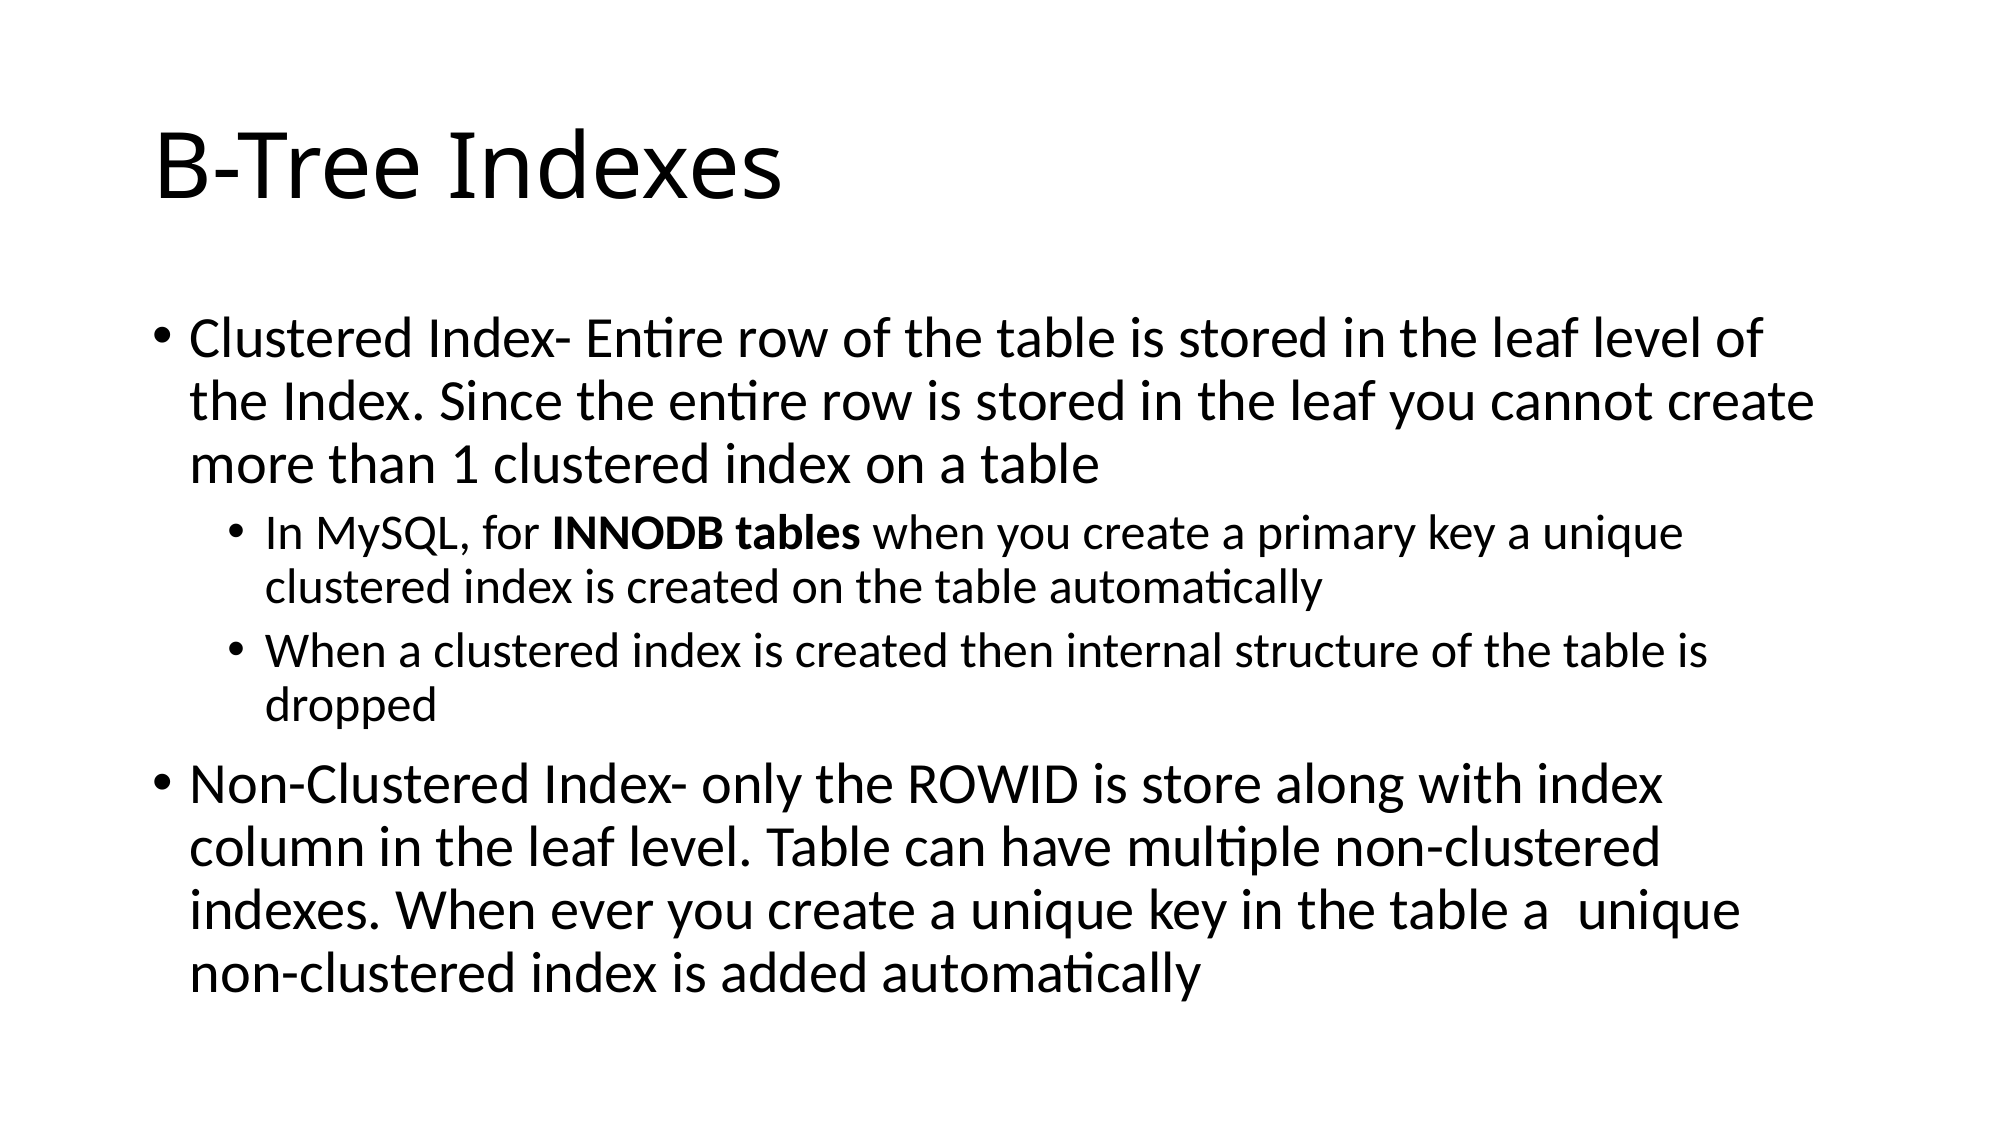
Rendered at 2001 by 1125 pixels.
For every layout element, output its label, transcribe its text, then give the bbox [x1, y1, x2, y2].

list Clustered Index- Entire row of the table is stored in the leaf level of the Index. Since the entire row is stored in the leaf you cannot create more than 1 clustered index on a table In MySQL, for INNODB tables when you create a primary key a unique clustered index is created on the table automatically When a clustered index is created then internal structure of the table is dropped Non-Clustered Index- only the ROWID is store along with index column in the leaf level. Table can have multiple non-clustered indexes. When ever you create a unique key in the table a unique non-clustered index is added automatically [137, 299, 1863, 1014]
title B-Tree Indexes [137, 59, 1863, 278]
